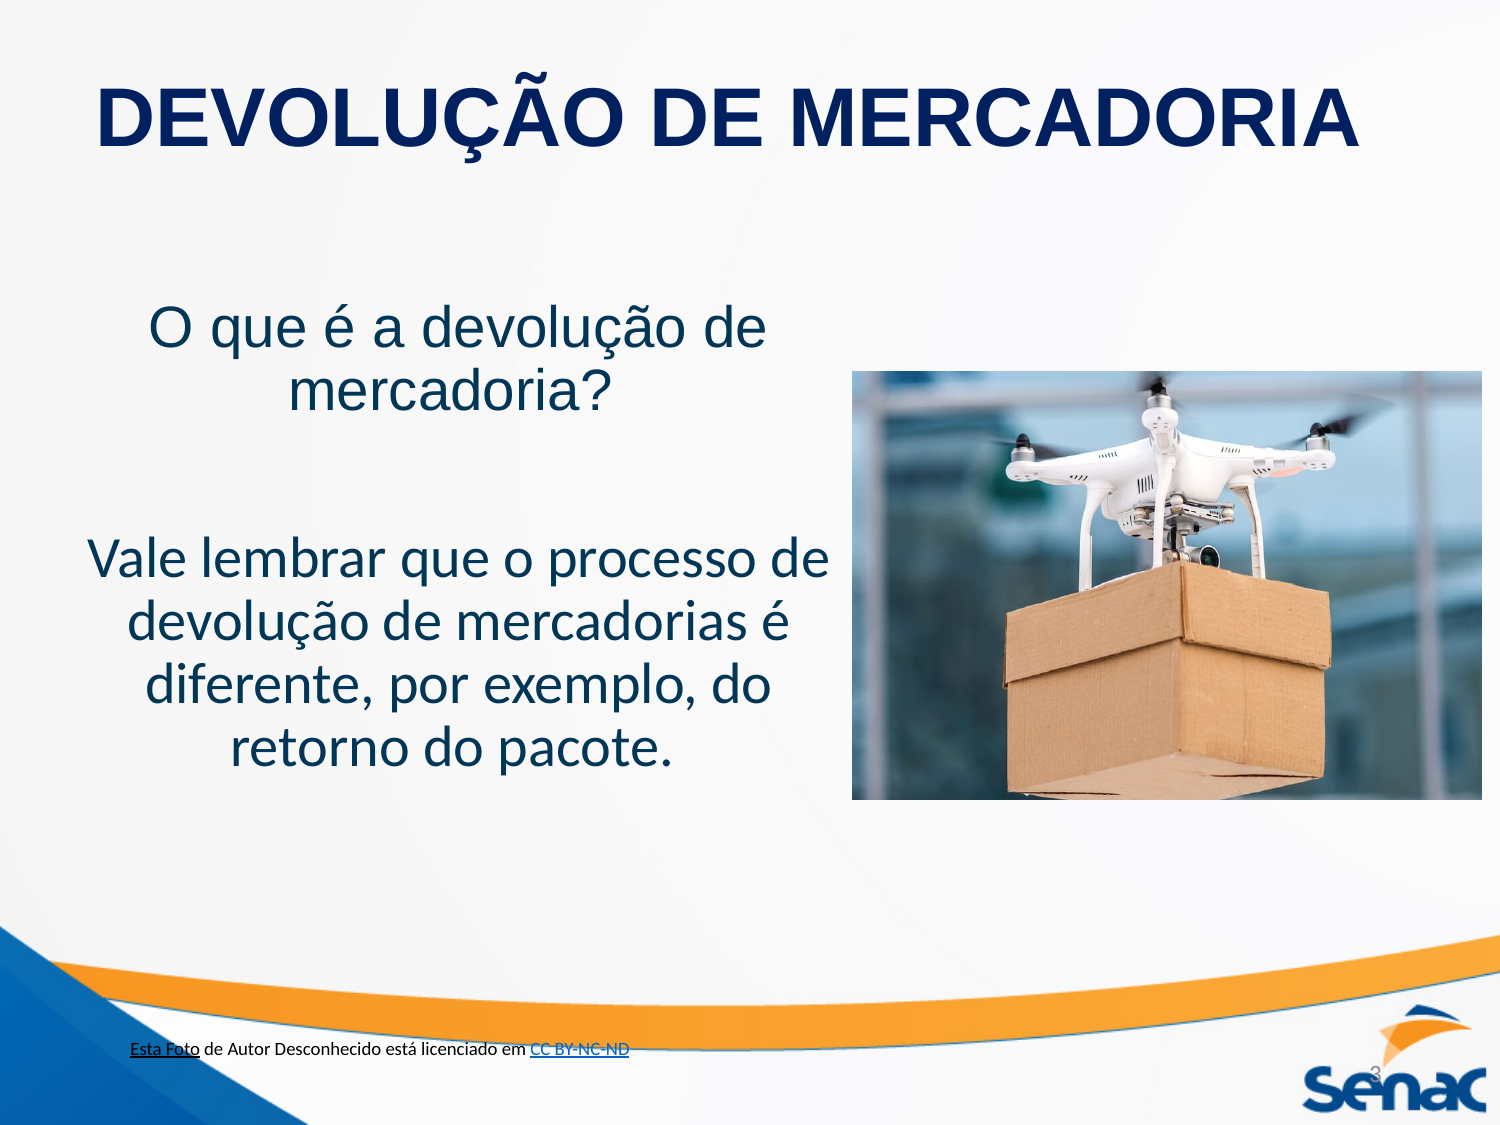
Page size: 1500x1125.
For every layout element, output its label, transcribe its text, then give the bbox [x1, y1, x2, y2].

text_box O que é a devolução de mercadoria? Vale lembrar que o processo de devolução de mercadorias é diferente, por exemplo, do retorno do pacote. [65, 199, 853, 996]
slide_number 3 [1059, 1067, 1397, 1103]
title DEVOLUÇÃO DE MERCADORIA [22, 11, 1434, 229]
text_box Esta Foto de Autor Desconhecido está licenciado em CC BY-NC-ND [115, 1028, 1489, 1067]
picture [0, 0, 1500, 1125]
